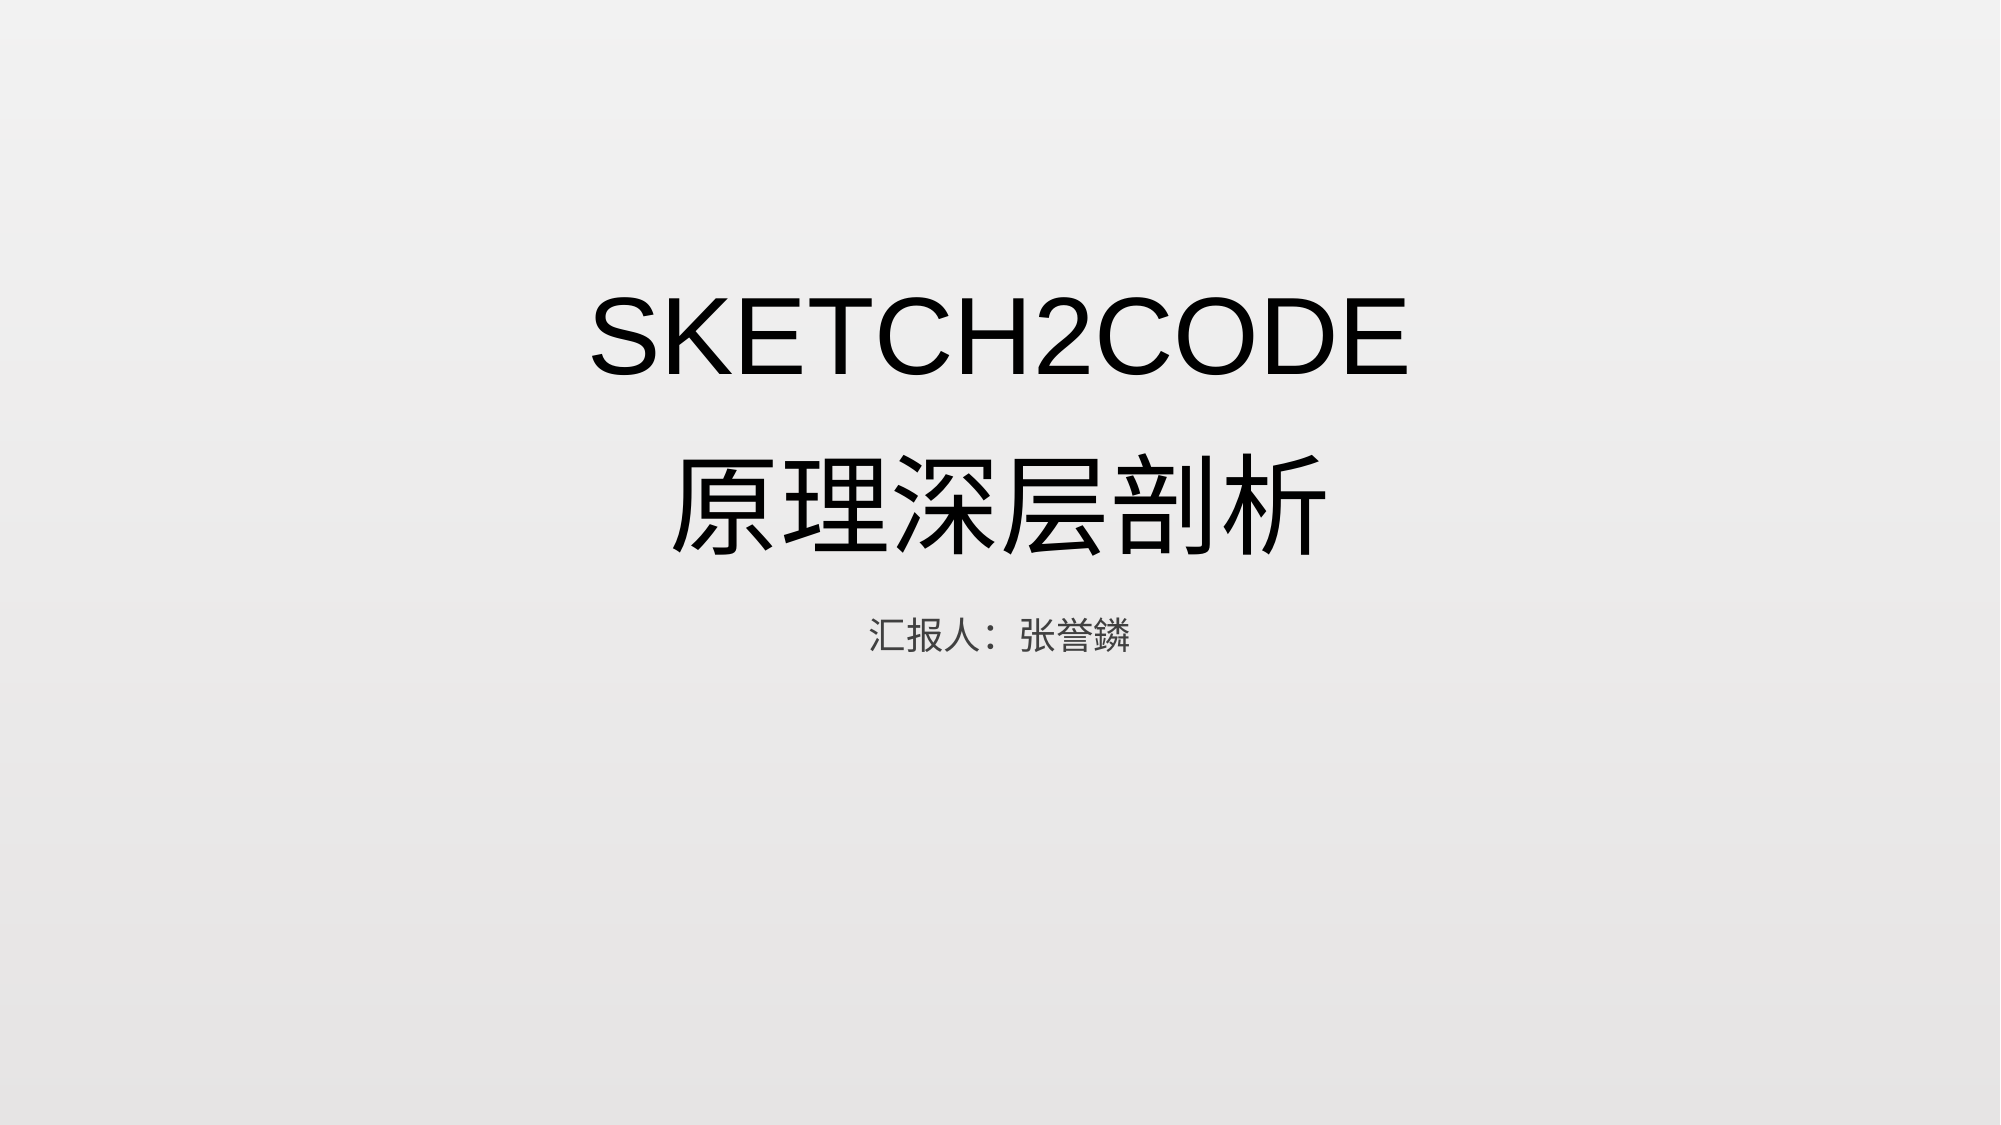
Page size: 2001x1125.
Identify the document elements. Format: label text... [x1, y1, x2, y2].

title SKETCH2CODE 原理深层剖析 [249, 217, 1750, 576]
subtitle 汇报人：张誉鏻 [249, 590, 1750, 863]
